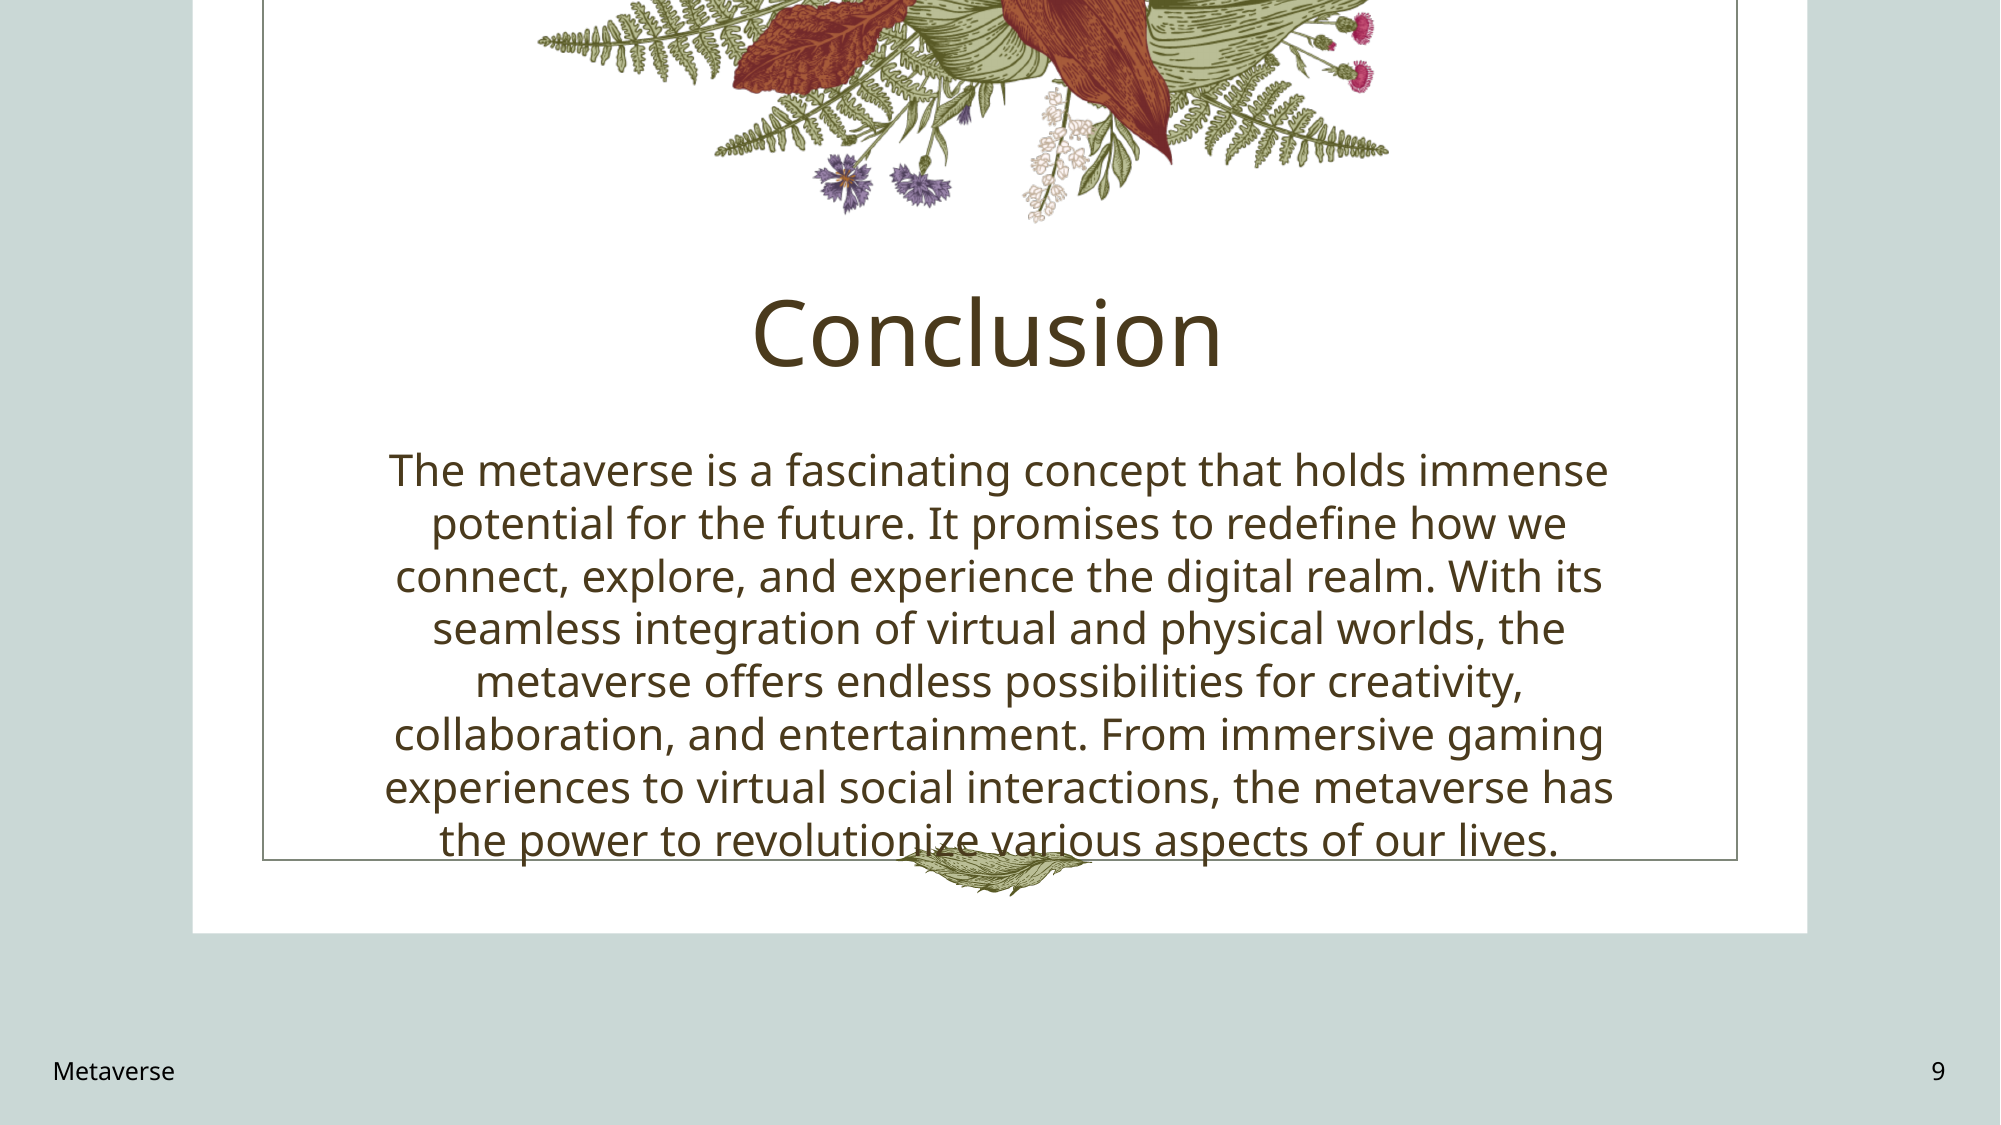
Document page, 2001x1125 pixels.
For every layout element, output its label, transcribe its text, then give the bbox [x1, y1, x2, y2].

footer Metaverse [37, 1042, 713, 1103]
title Conclusion [286, 228, 1714, 446]
slide_number 9 [1510, 1042, 1961, 1103]
picture [535, 0, 1416, 228]
list The metaverse is a fascinating concept that holds immense potential for the future. It promises to redefine how we connect, explore, and experience the digital realm. With its seamless integration of virtual and physical worlds, the metaverse offers endless possibilities for creativity, collaboration, and entertainment. From immersive gaming experiences to virtual social interactions, the metaverse has the power to revolutionize various aspects of our lives. [364, 435, 1636, 878]
picture [894, 878, 1093, 897]
